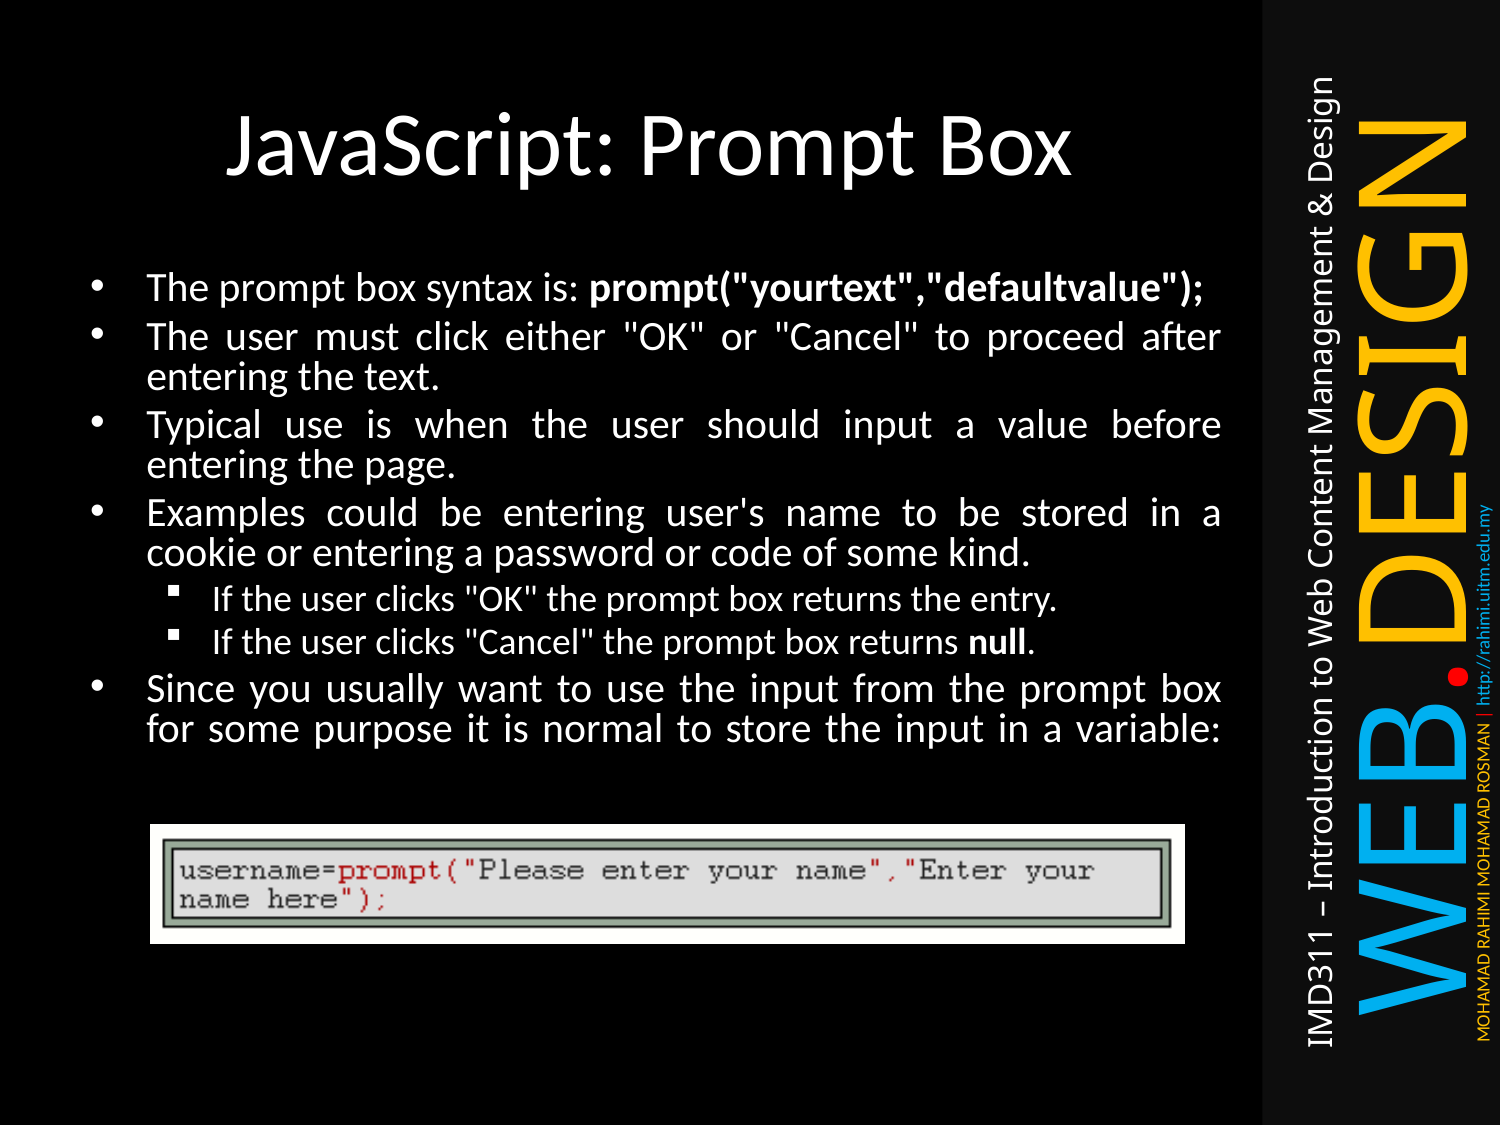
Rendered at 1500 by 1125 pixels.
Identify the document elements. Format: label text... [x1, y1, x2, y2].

picture [149, 824, 1185, 944]
list The prompt box syntax is: prompt("yourtext","defaultvalue"); The user must click either "OK" or "Cancel" to proceed after entering the text. Typical use is when the user should input a value before entering the page. Examples could be entering user's name to be stored in a cookie or entering a password or code of some kind. If the user clicks "OK" the prompt box returns the entry. If the user clicks "Cancel" the prompt box returns null. Since you usually want to use the input from the prompt box for some purpose it is normal to store the input in a variable: [75, 262, 1238, 1005]
title JavaScript: Prompt Box [75, 45, 1225, 233]
